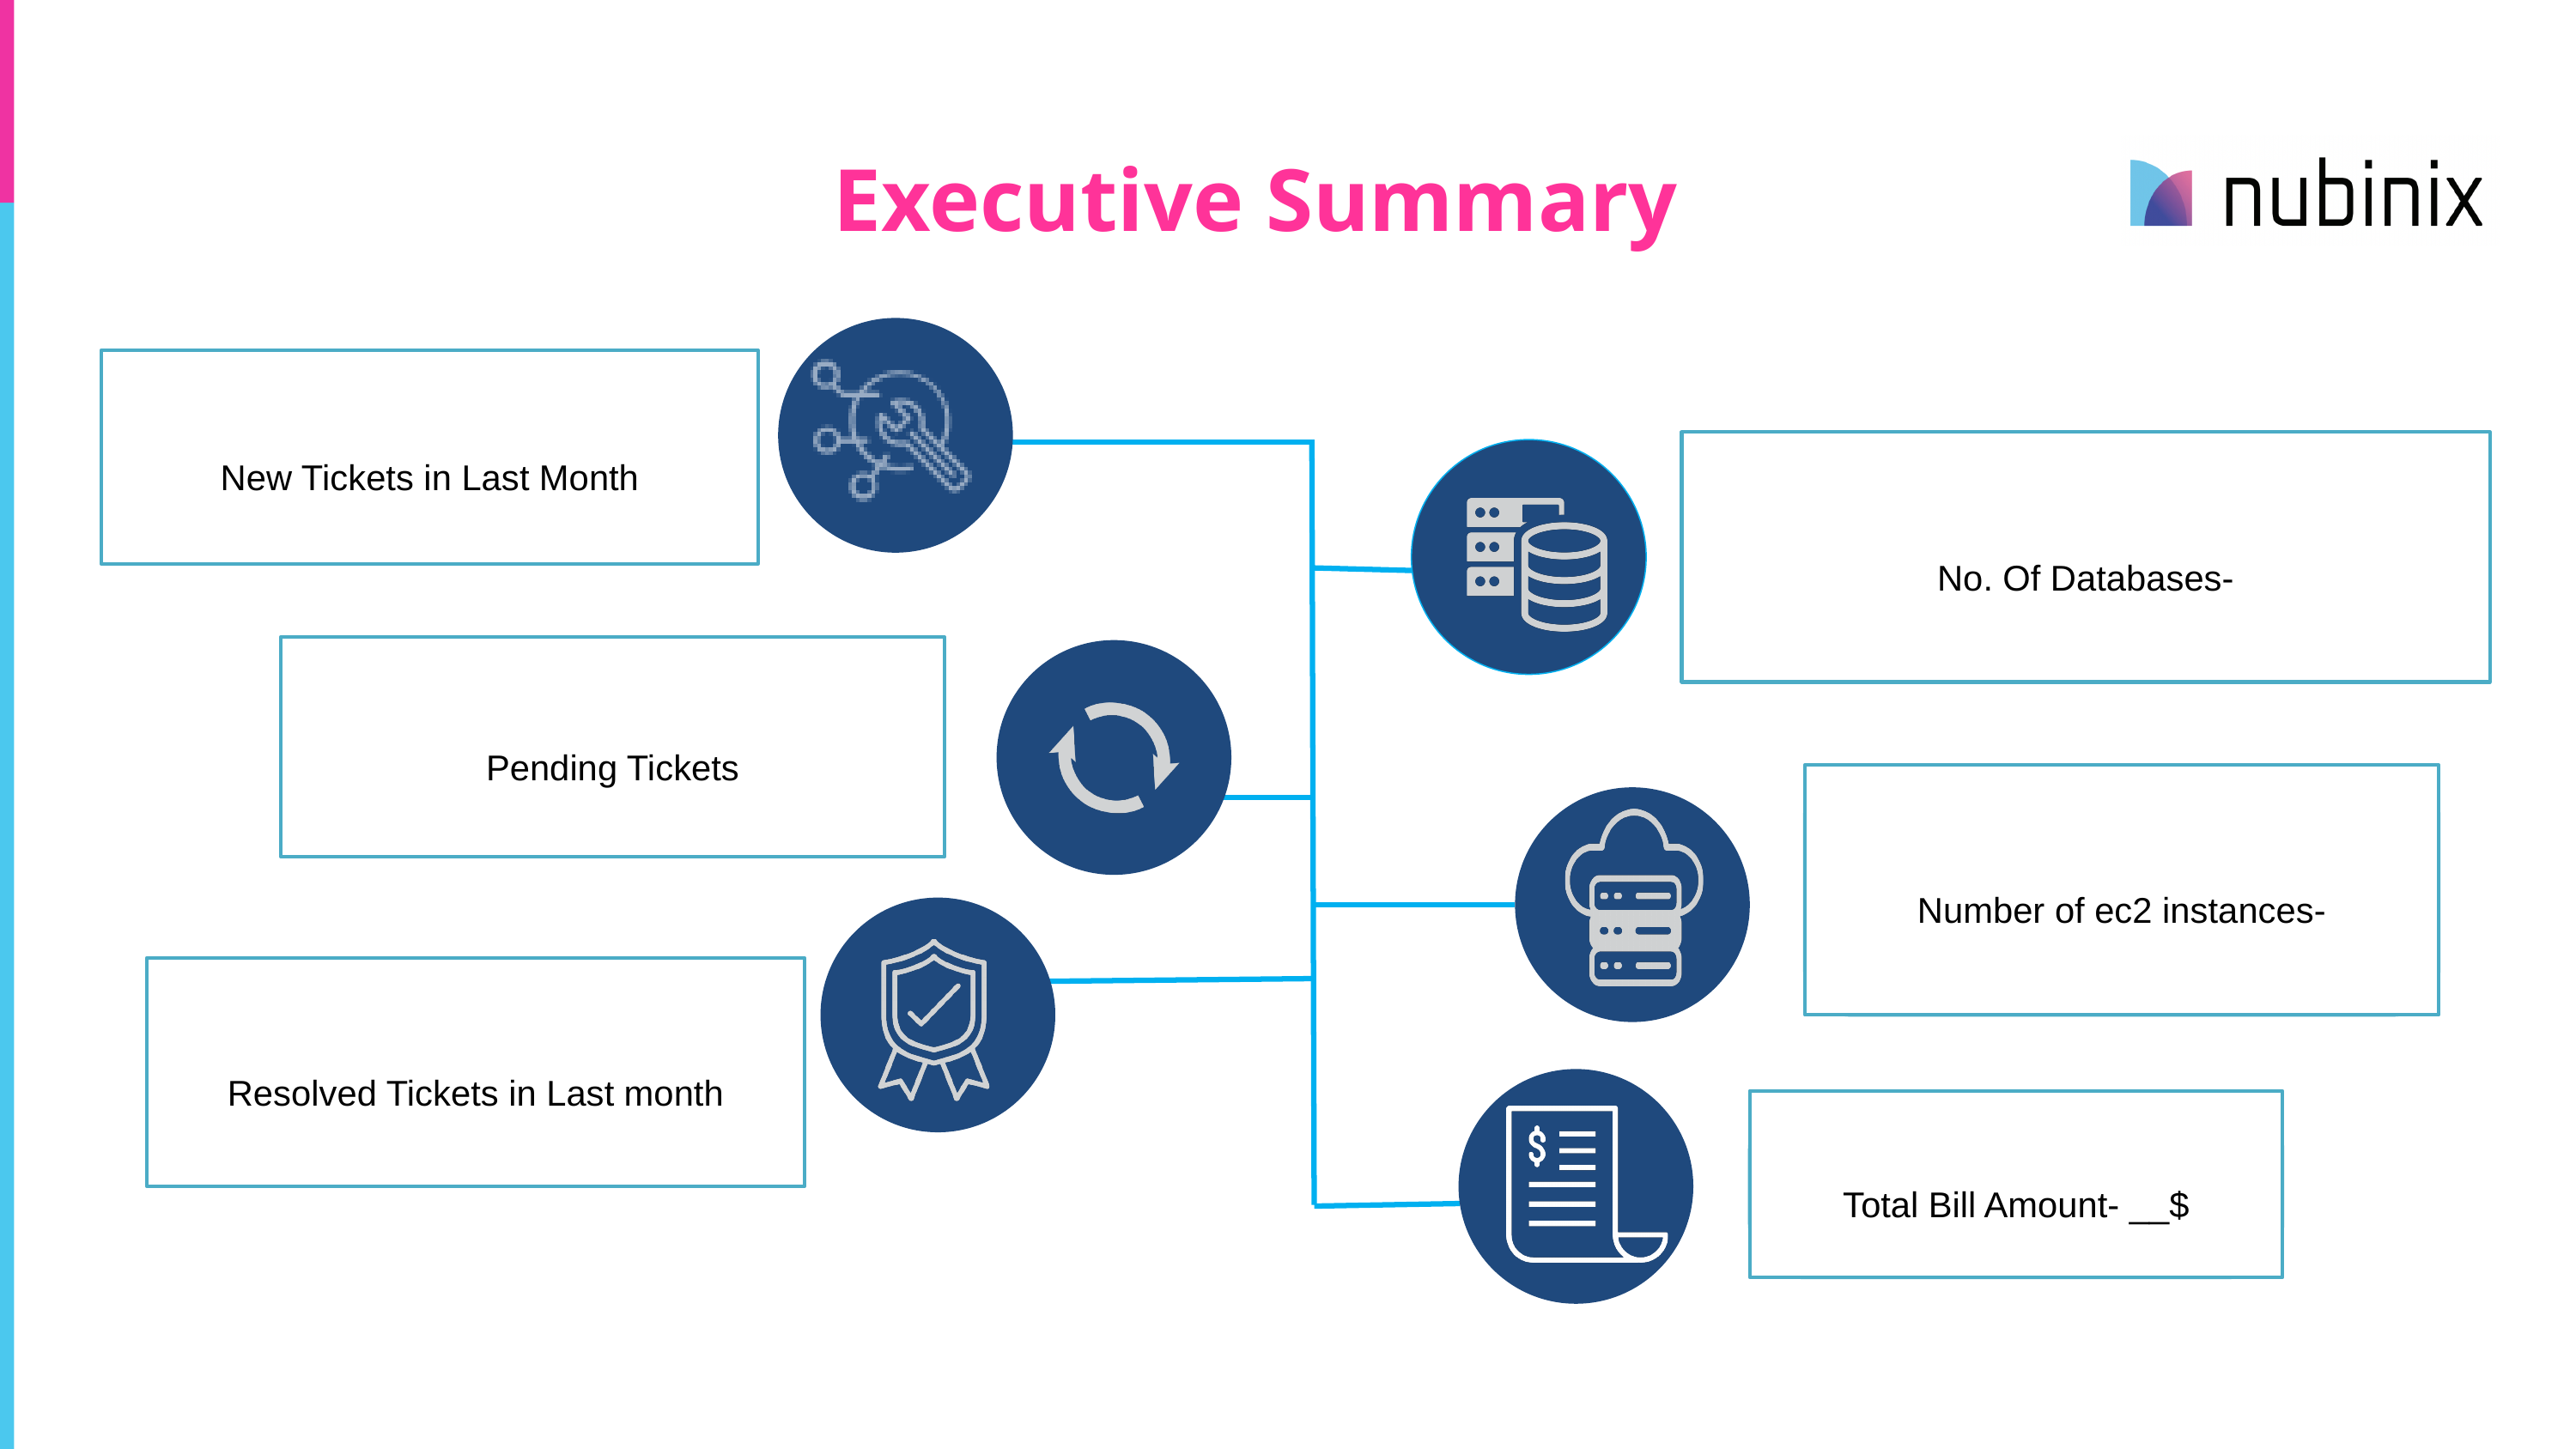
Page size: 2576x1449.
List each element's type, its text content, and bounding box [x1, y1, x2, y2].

text_box [778, 318, 1013, 553]
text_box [1749, 1090, 2283, 1278]
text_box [1804, 764, 2439, 1016]
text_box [1311, 910, 1315, 978]
text_box [1564, 809, 1704, 986]
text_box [1311, 575, 1315, 797]
text_box [810, 359, 972, 502]
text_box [146, 957, 805, 1187]
text_box Executive Summary [820, 139, 1842, 255]
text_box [1048, 978, 1315, 982]
text_box [1668, 1113, 1694, 1259]
picture [2121, 135, 2500, 246]
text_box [1311, 987, 1315, 1204]
text_box [0, 0, 15, 203]
text_box Pending Tickets [281, 636, 945, 858]
text_box [1411, 440, 1647, 675]
text_box [0, 203, 15, 1449]
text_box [1311, 803, 1315, 904]
text_box [1506, 1106, 1668, 1263]
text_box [1314, 1203, 1461, 1207]
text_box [1311, 442, 1315, 569]
text_box [1467, 498, 1607, 632]
text_box [820, 897, 1055, 1133]
text_box [996, 640, 1232, 876]
text_box [1048, 701, 1180, 814]
text_box [1458, 1069, 1666, 1304]
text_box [1681, 432, 2490, 682]
text_box [1515, 787, 1750, 1022]
text_box New Tickets in Last Month [100, 349, 758, 564]
text_box [878, 939, 990, 1101]
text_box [1314, 567, 1417, 571]
